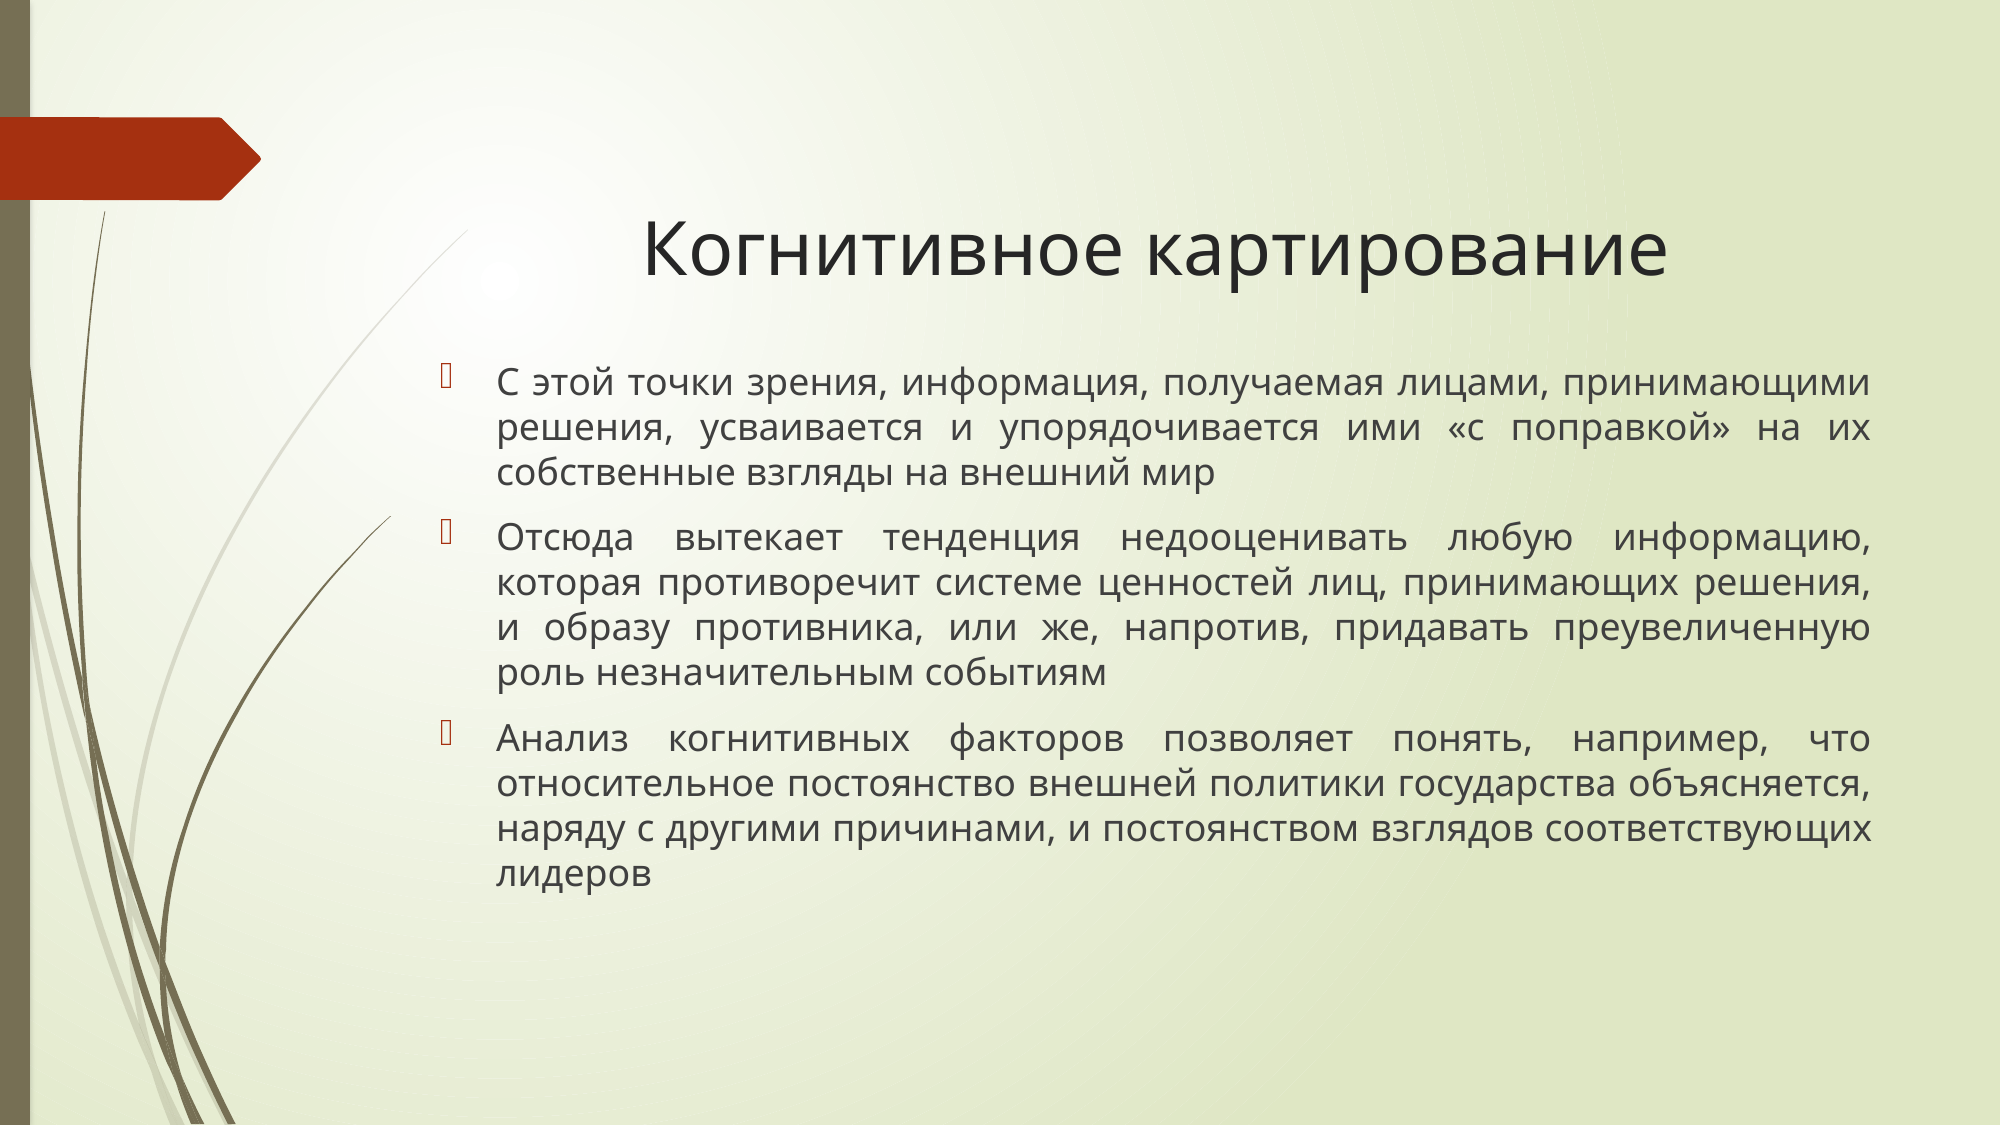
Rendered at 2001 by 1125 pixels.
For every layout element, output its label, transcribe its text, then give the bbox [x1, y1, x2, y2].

list С этой точки зрения, информация, получаемая лицами, принимающими решения, усваивается и упорядочивается ими «с поправкой» на их собствен­ные взгляды на внешний мир Отсюда вытекает тенденция недооцени­вать любую информацию, которая противоречит системе цен­ностей лиц, принимающих решения, и образу противника, или же, напротив, придавать преувеличенную роль незначительным событиям Анализ когнитив­ных факторов позволяет понять, например, что относительное постоянство внешней политики государства объясняется, наряду с другими причинами, и постоянством взглядов соответствую­щих лидеров [424, 350, 1888, 970]
title Когнитивное картирование [425, 102, 1888, 313]
